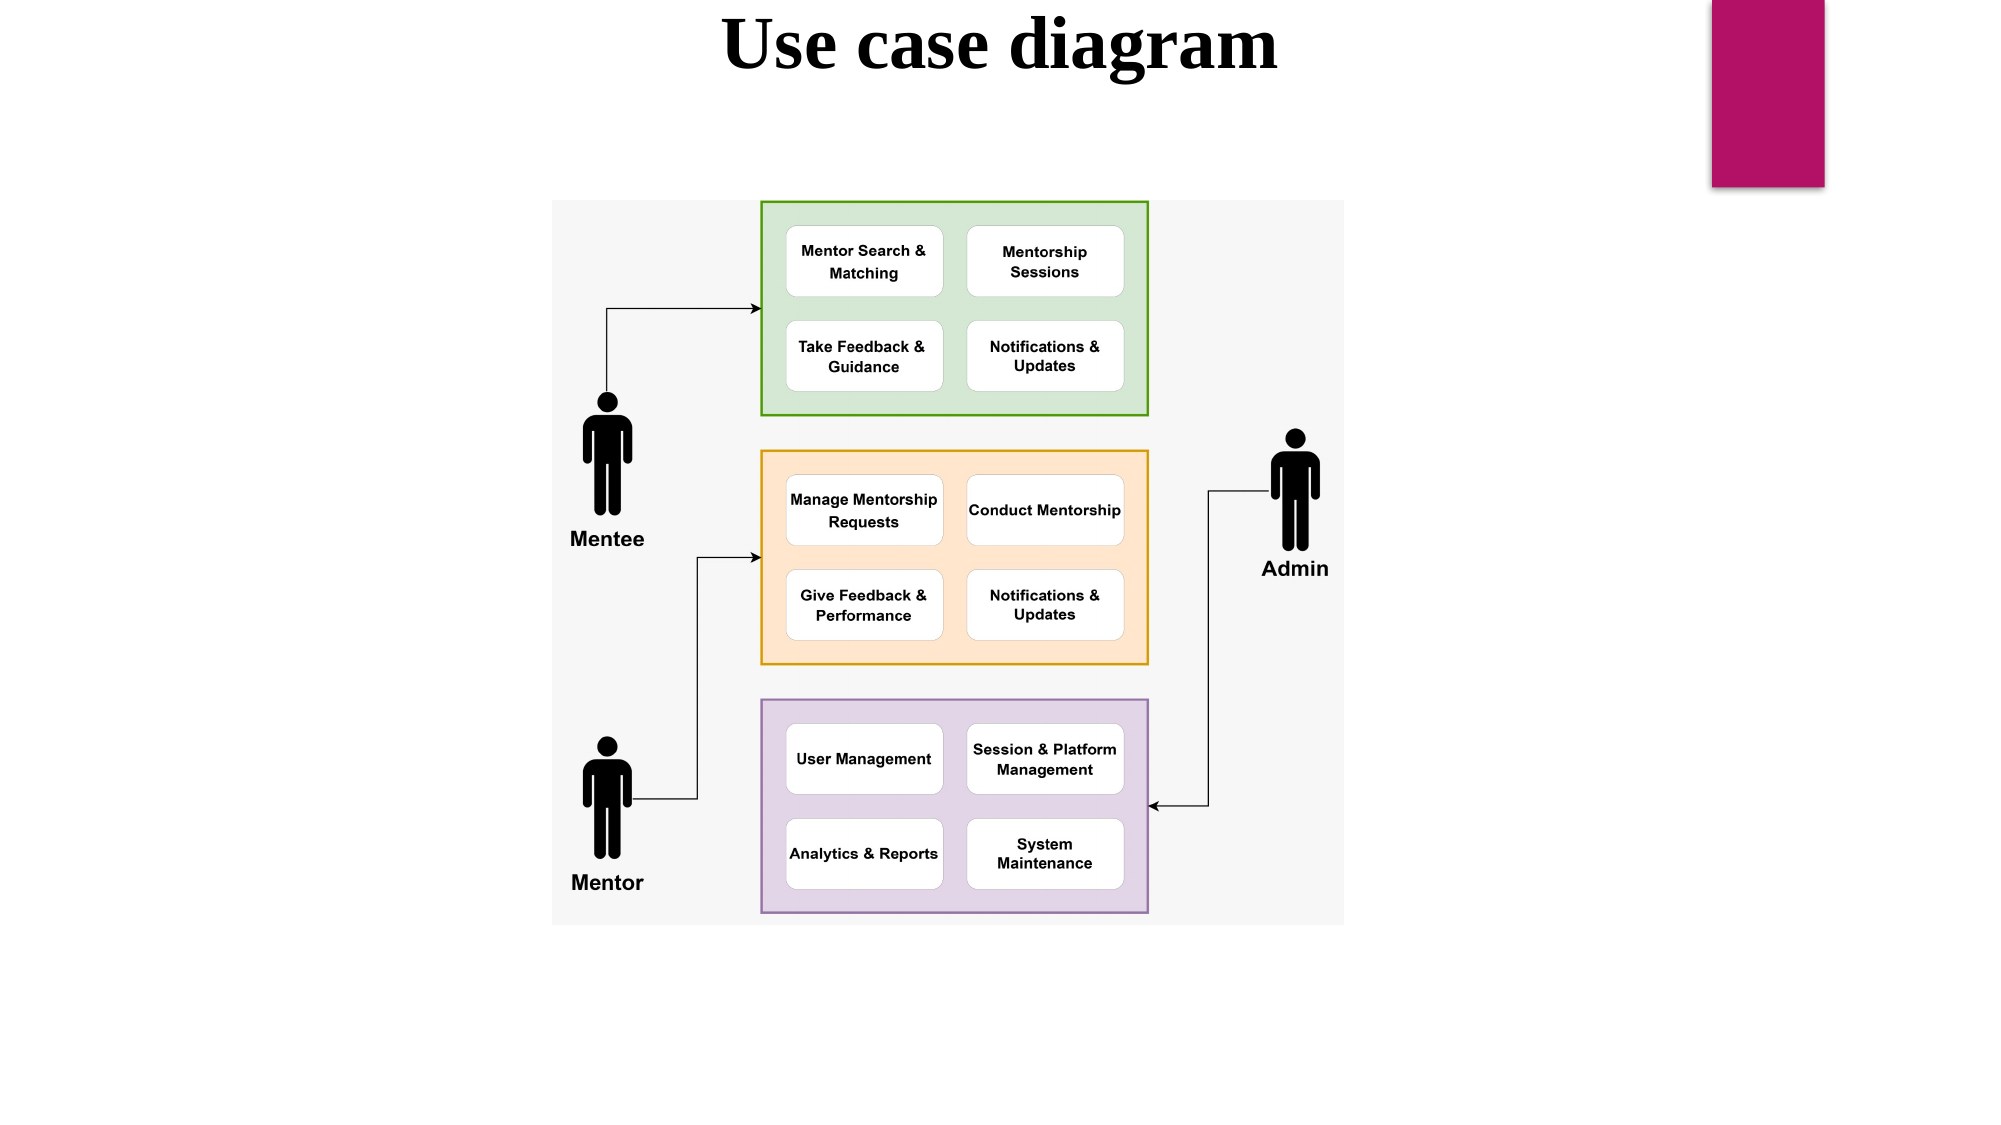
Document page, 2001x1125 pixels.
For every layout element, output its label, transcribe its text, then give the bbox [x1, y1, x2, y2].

picture [552, 200, 1345, 925]
text_box Use case diagram [122, 0, 1878, 92]
